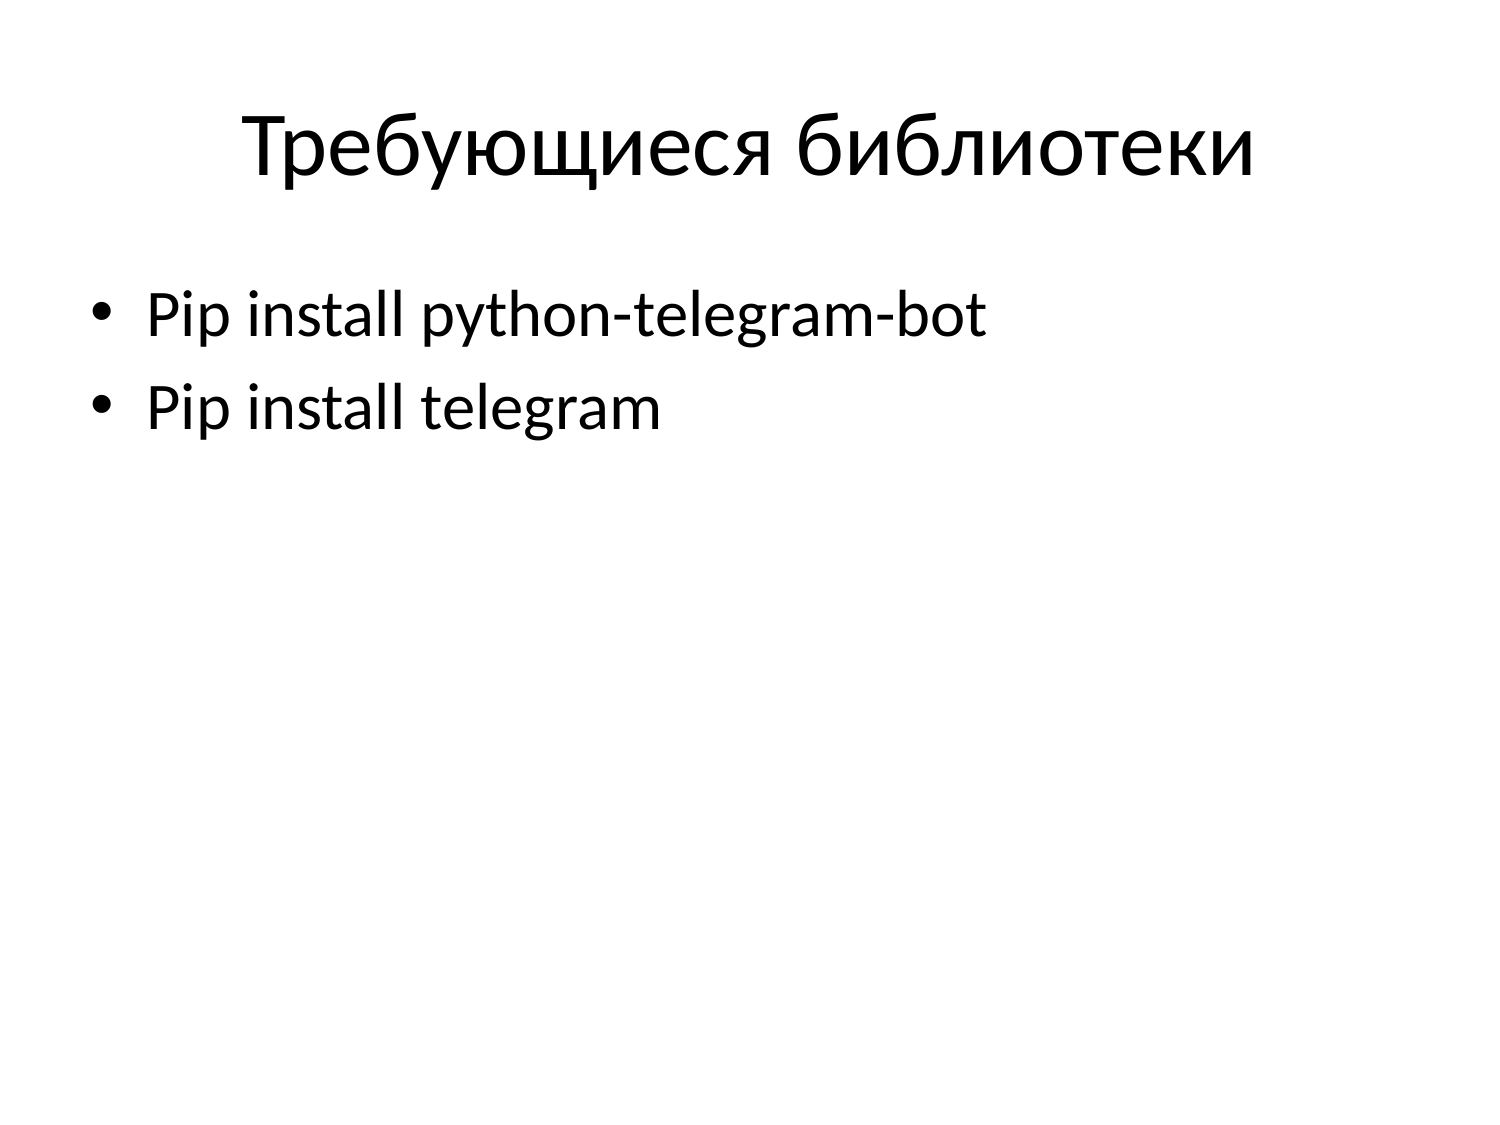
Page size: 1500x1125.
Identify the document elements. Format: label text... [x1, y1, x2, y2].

title Требующиеся библиотеки [75, 45, 1425, 233]
list Pip install python-telegram-bot Pip install telegram [75, 262, 1425, 1005]
